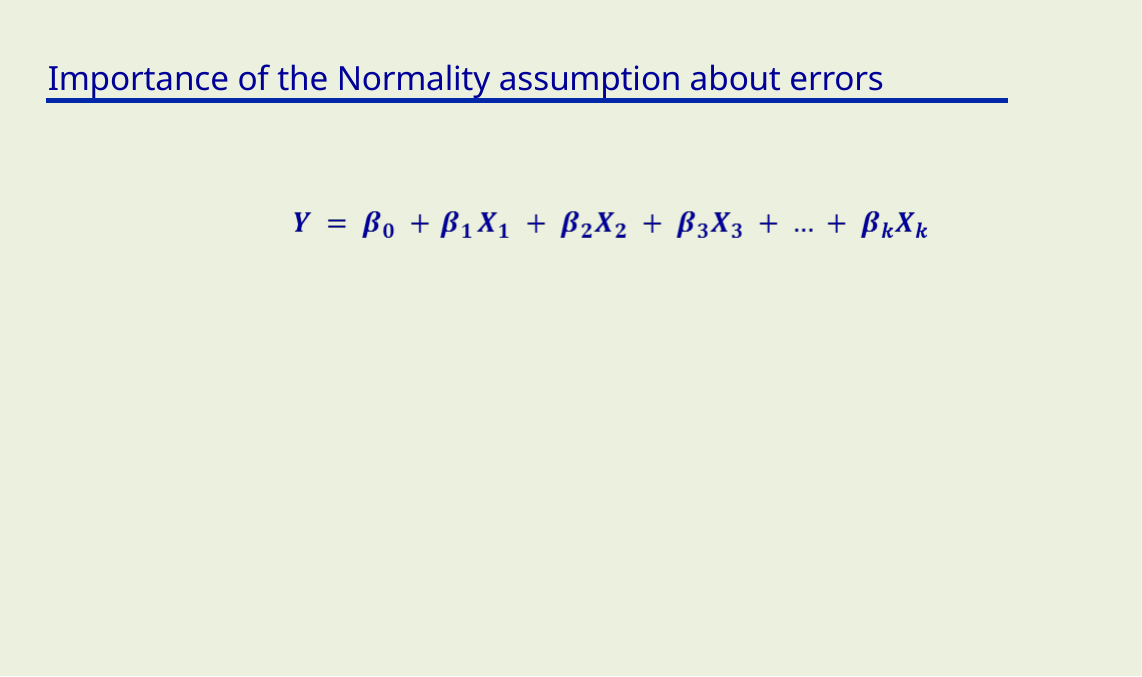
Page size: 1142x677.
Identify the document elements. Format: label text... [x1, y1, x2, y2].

text_box Importance of the Normality assumption about errors [45, 54, 971, 97]
picture [270, 190, 947, 251]
